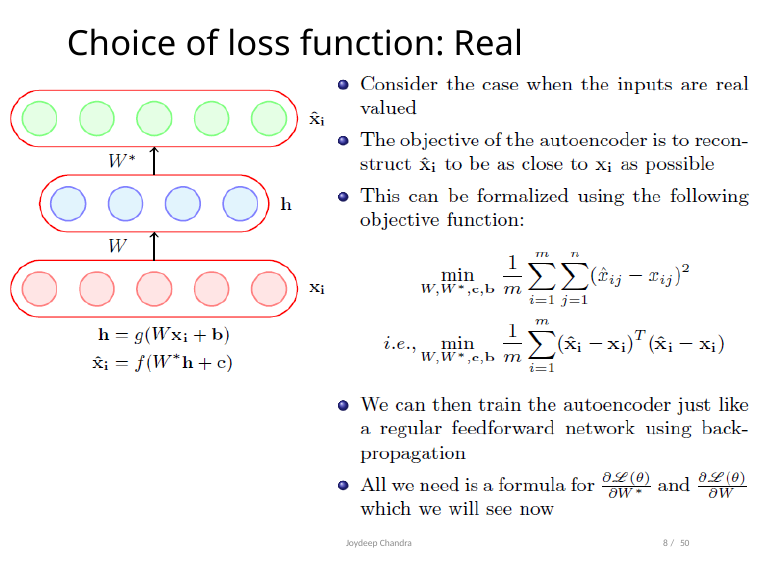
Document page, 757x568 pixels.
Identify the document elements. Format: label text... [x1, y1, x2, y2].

picture [3, 71, 753, 523]
slide_number 8 / 50 [534, 526, 705, 557]
footer Joydeep Chandra [250, 526, 506, 557]
